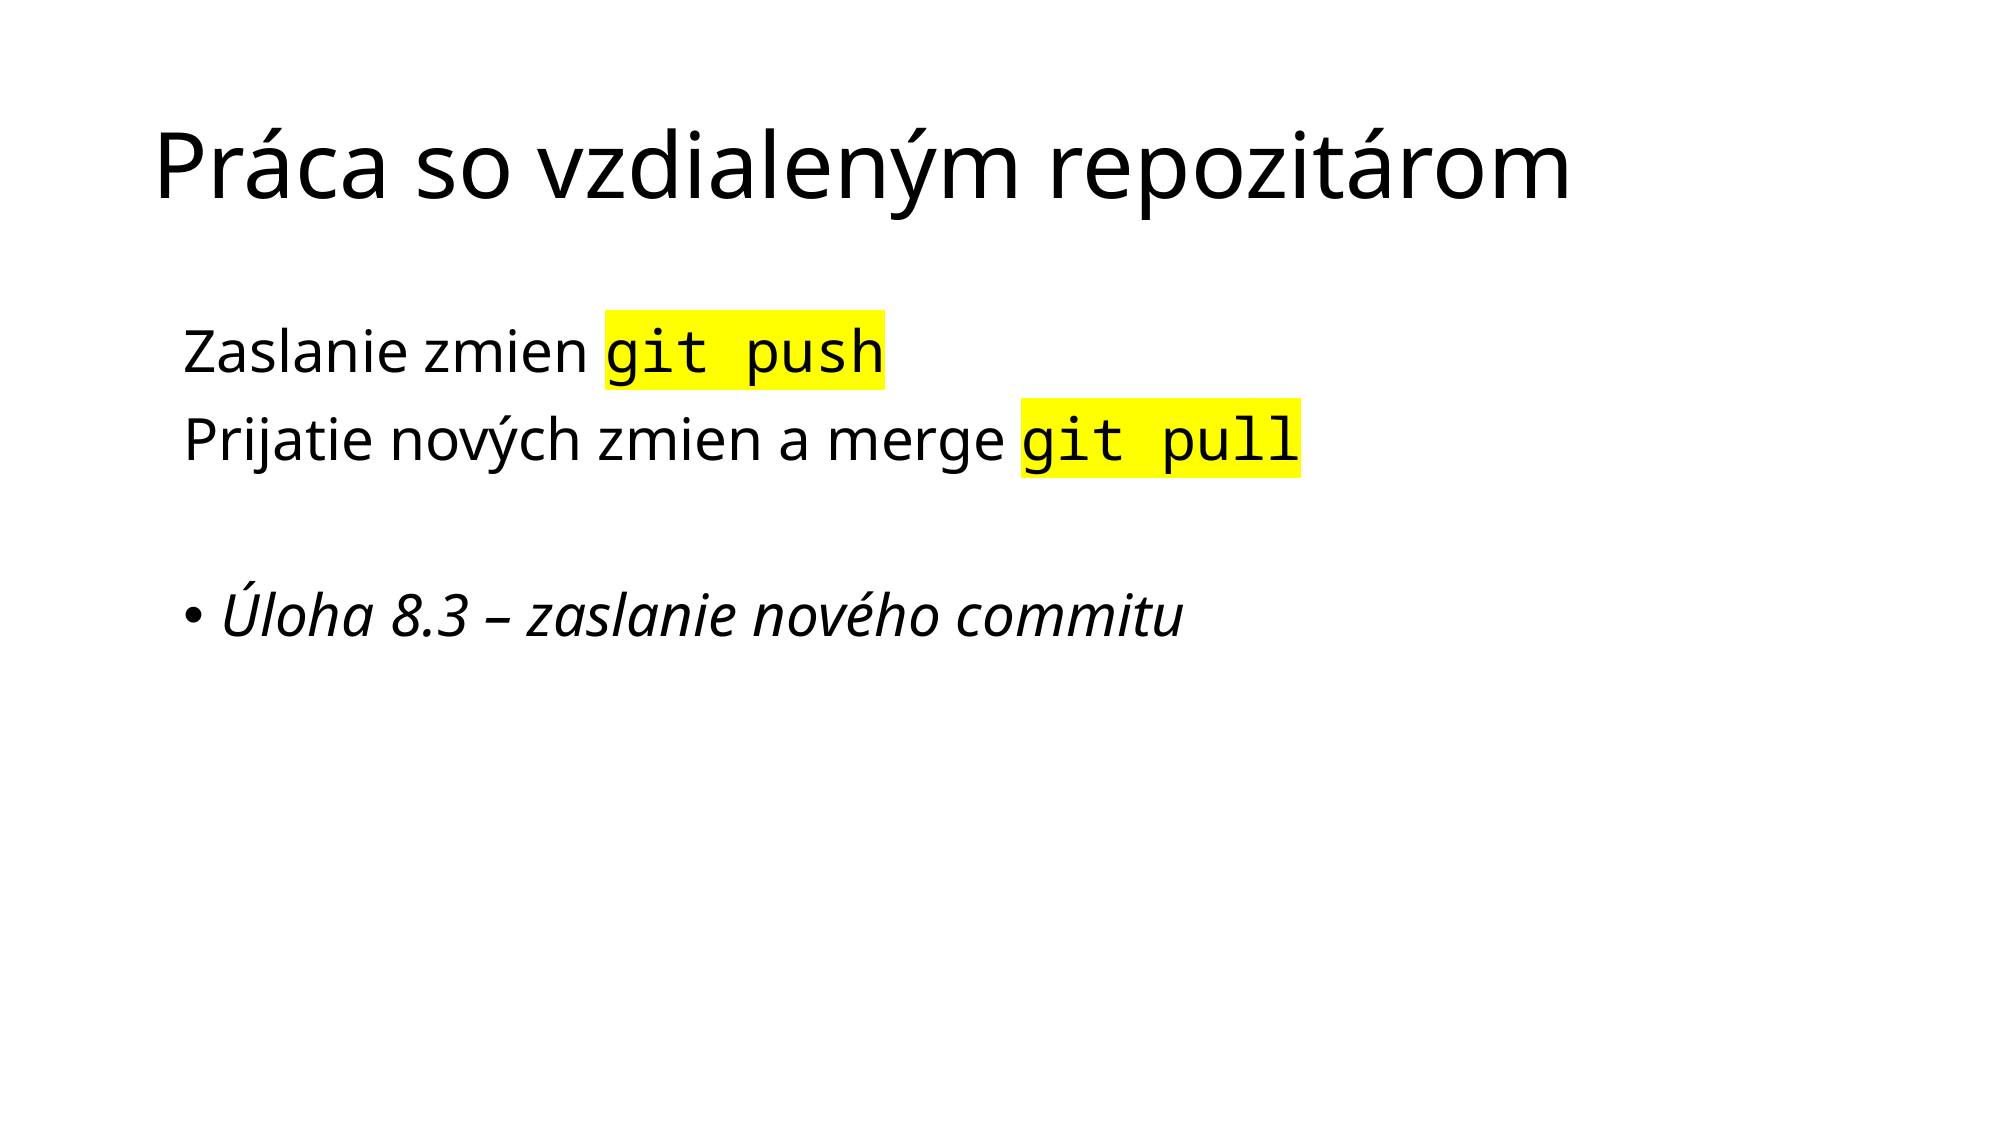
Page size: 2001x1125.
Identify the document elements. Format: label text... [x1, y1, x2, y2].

list Zaslanie zmien git push Prijatie nových zmien a merge git pull Úloha 8.3 – zaslanie nového commitu [168, 314, 1455, 1007]
title Práca so vzdialeným repozitárom [137, 59, 1863, 278]
